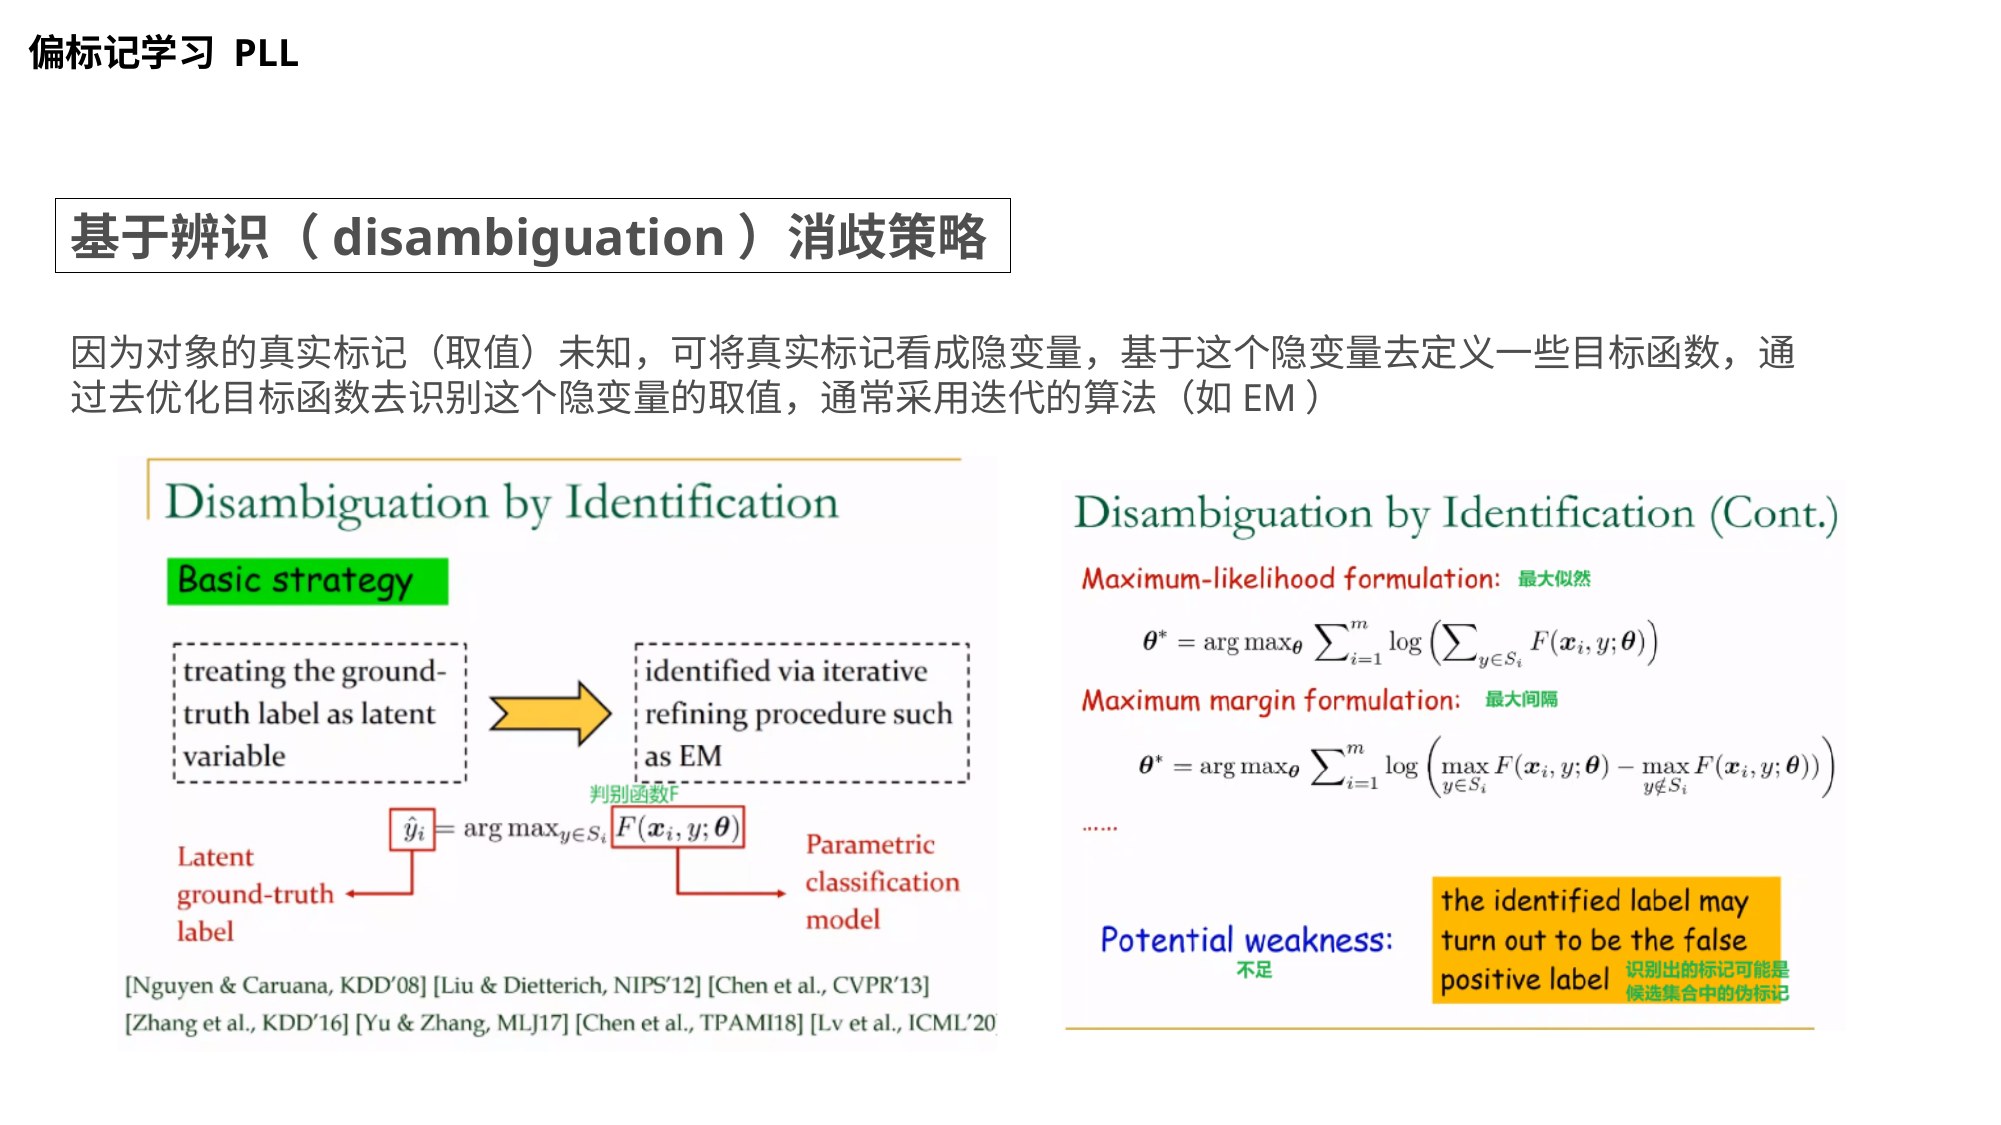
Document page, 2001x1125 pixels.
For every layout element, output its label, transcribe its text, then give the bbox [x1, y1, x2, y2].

text_box 偏标记学习 PLL [13, 21, 484, 81]
text_box 基于辨识（disambiguation）消歧策略 [55, 198, 1011, 273]
picture [118, 453, 1011, 1052]
text_box 因为对象的真实标记（取值）未知，可将真实标记看成隐变量，基于这个隐变量去定义一些目标函数，通过去优化目标函数去识别这个隐变量的取值，通常采用迭代的算法（如EM） [55, 321, 1817, 427]
picture [1051, 474, 1903, 1031]
